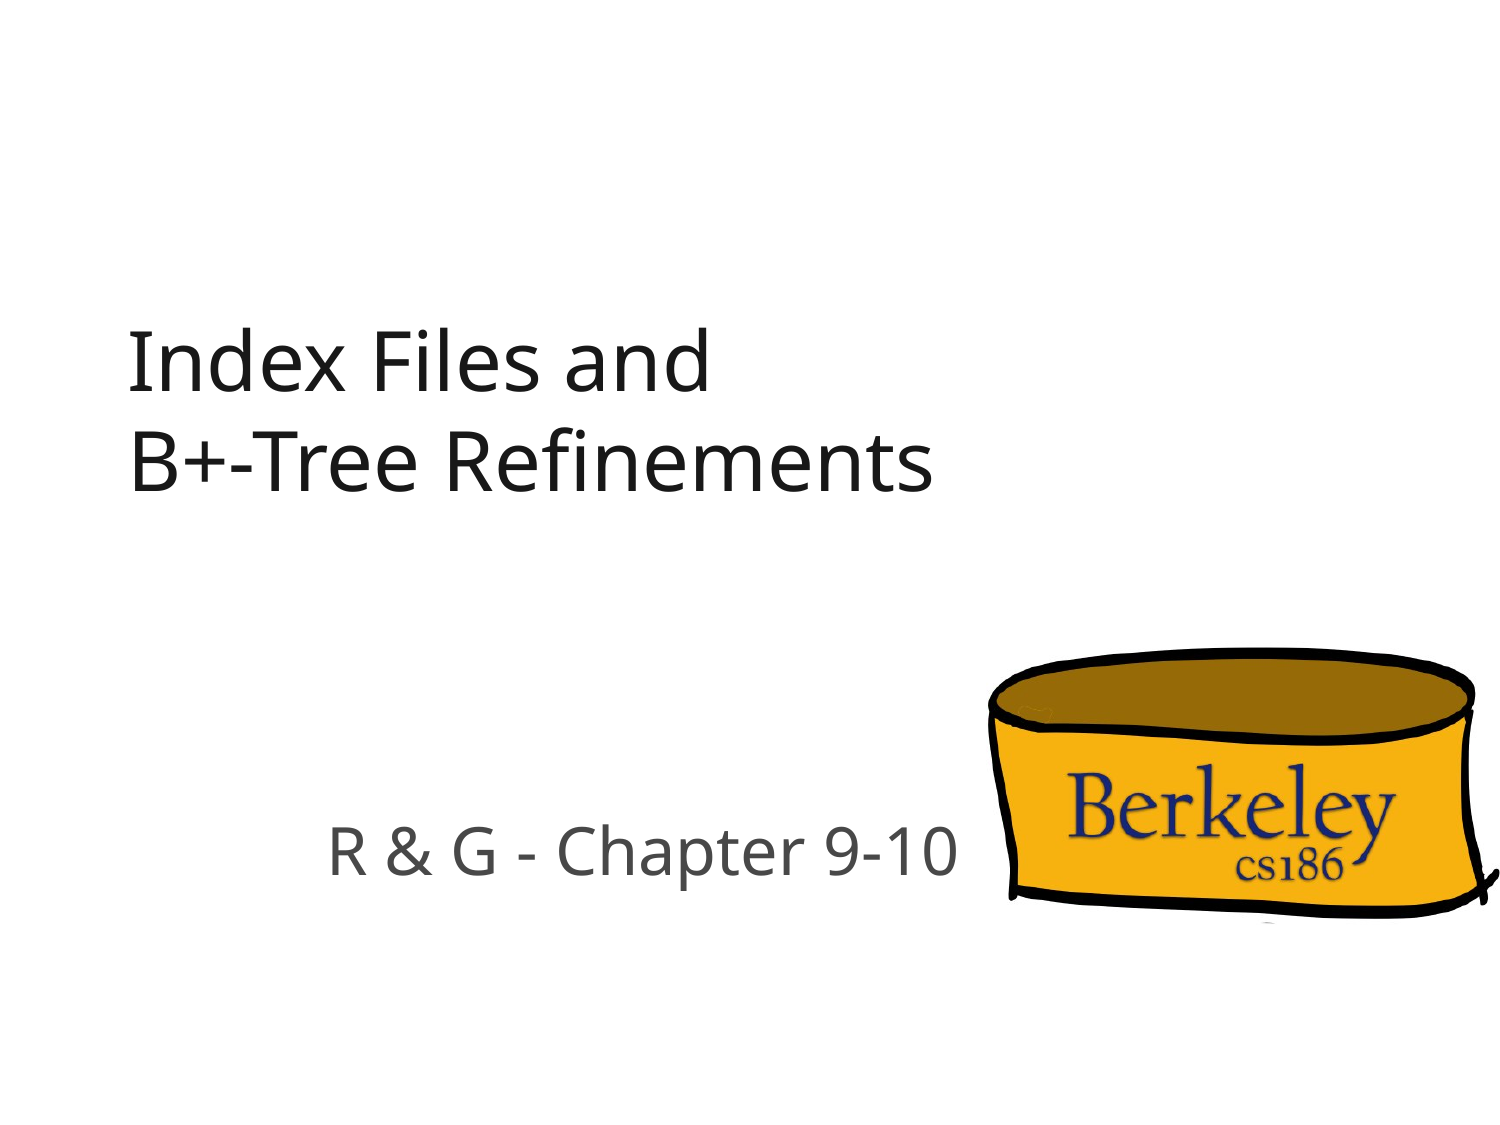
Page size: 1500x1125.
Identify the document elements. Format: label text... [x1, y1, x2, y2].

title Index Files and B+-Tree Refinements [112, 314, 1363, 502]
subtitle R & G - Chapter 9-10 [225, 666, 975, 896]
picture [986, 641, 1500, 925]
